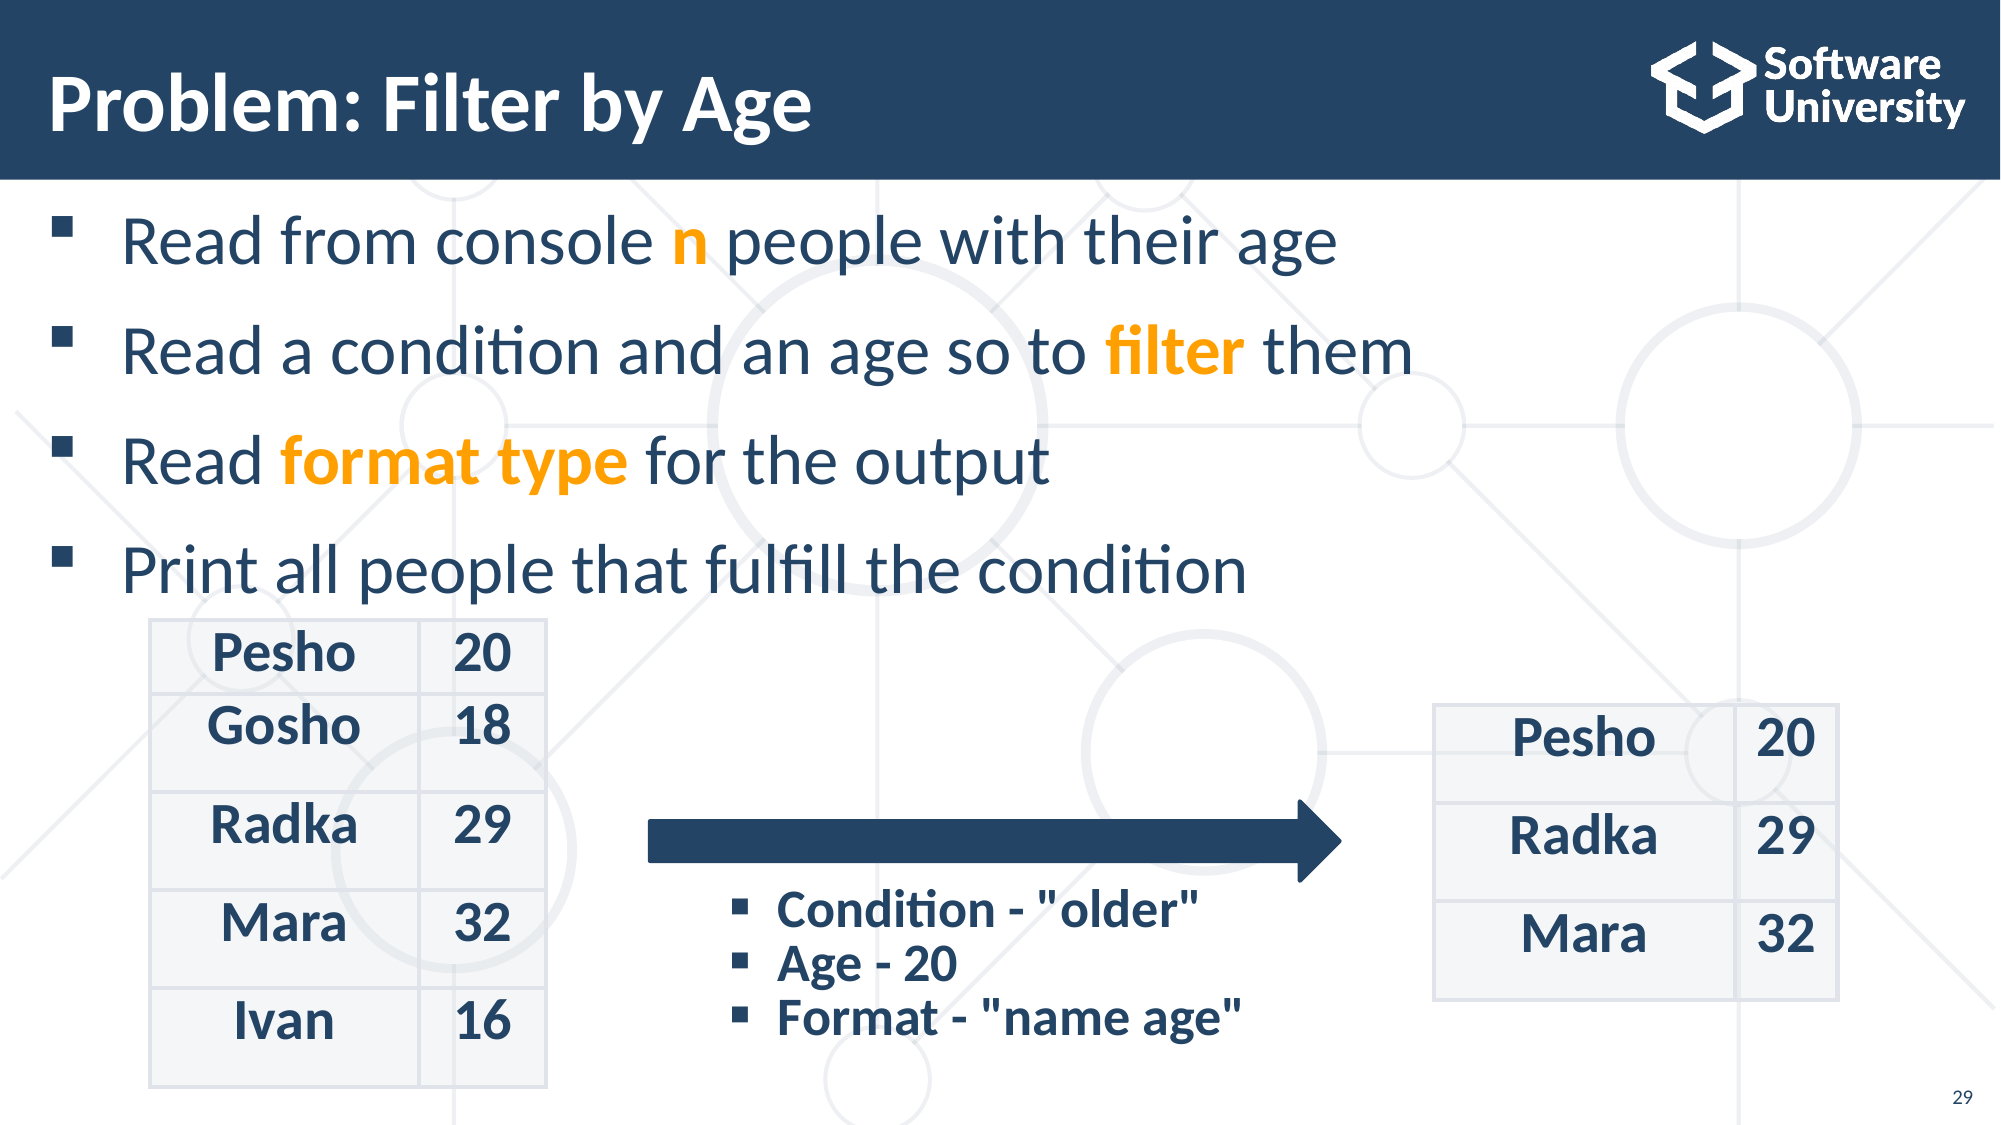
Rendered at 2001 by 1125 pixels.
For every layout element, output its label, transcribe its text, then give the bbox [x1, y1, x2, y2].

table_cell 16 [421, 990, 544, 1085]
text_box Read from console n people with their age Read a condition and an age so to filter them Read format type for the output Print all people that fulfill the condition [31, 186, 1968, 1100]
table_cell 29 [421, 794, 544, 888]
table_cell Mara [152, 892, 417, 986]
table_cell Radka [1436, 805, 1733, 899]
table_cell Radka [152, 794, 417, 888]
picture [1651, 41, 1966, 134]
table_header Pesho [1436, 707, 1733, 801]
table_cell Mara [1436, 903, 1733, 998]
table_header 20 [421, 622, 544, 692]
text_box Condition - "older" Age - 20 Format - "name age" [710, 880, 1290, 1099]
table_cell 32 [1737, 903, 1835, 998]
table_cell 32 [421, 892, 544, 986]
table_cell 18 [421, 696, 544, 790]
table_header 20 [1737, 707, 1835, 801]
table_header Pesho [152, 622, 417, 692]
table_cell Ivan [152, 990, 417, 1085]
text_box [647, 799, 1342, 883]
table_cell 29 [1737, 805, 1835, 899]
title Problem: Filter by Age [31, 6, 1603, 189]
slide_number 29 [1927, 1067, 1989, 1117]
table_cell Gosho [152, 696, 417, 790]
